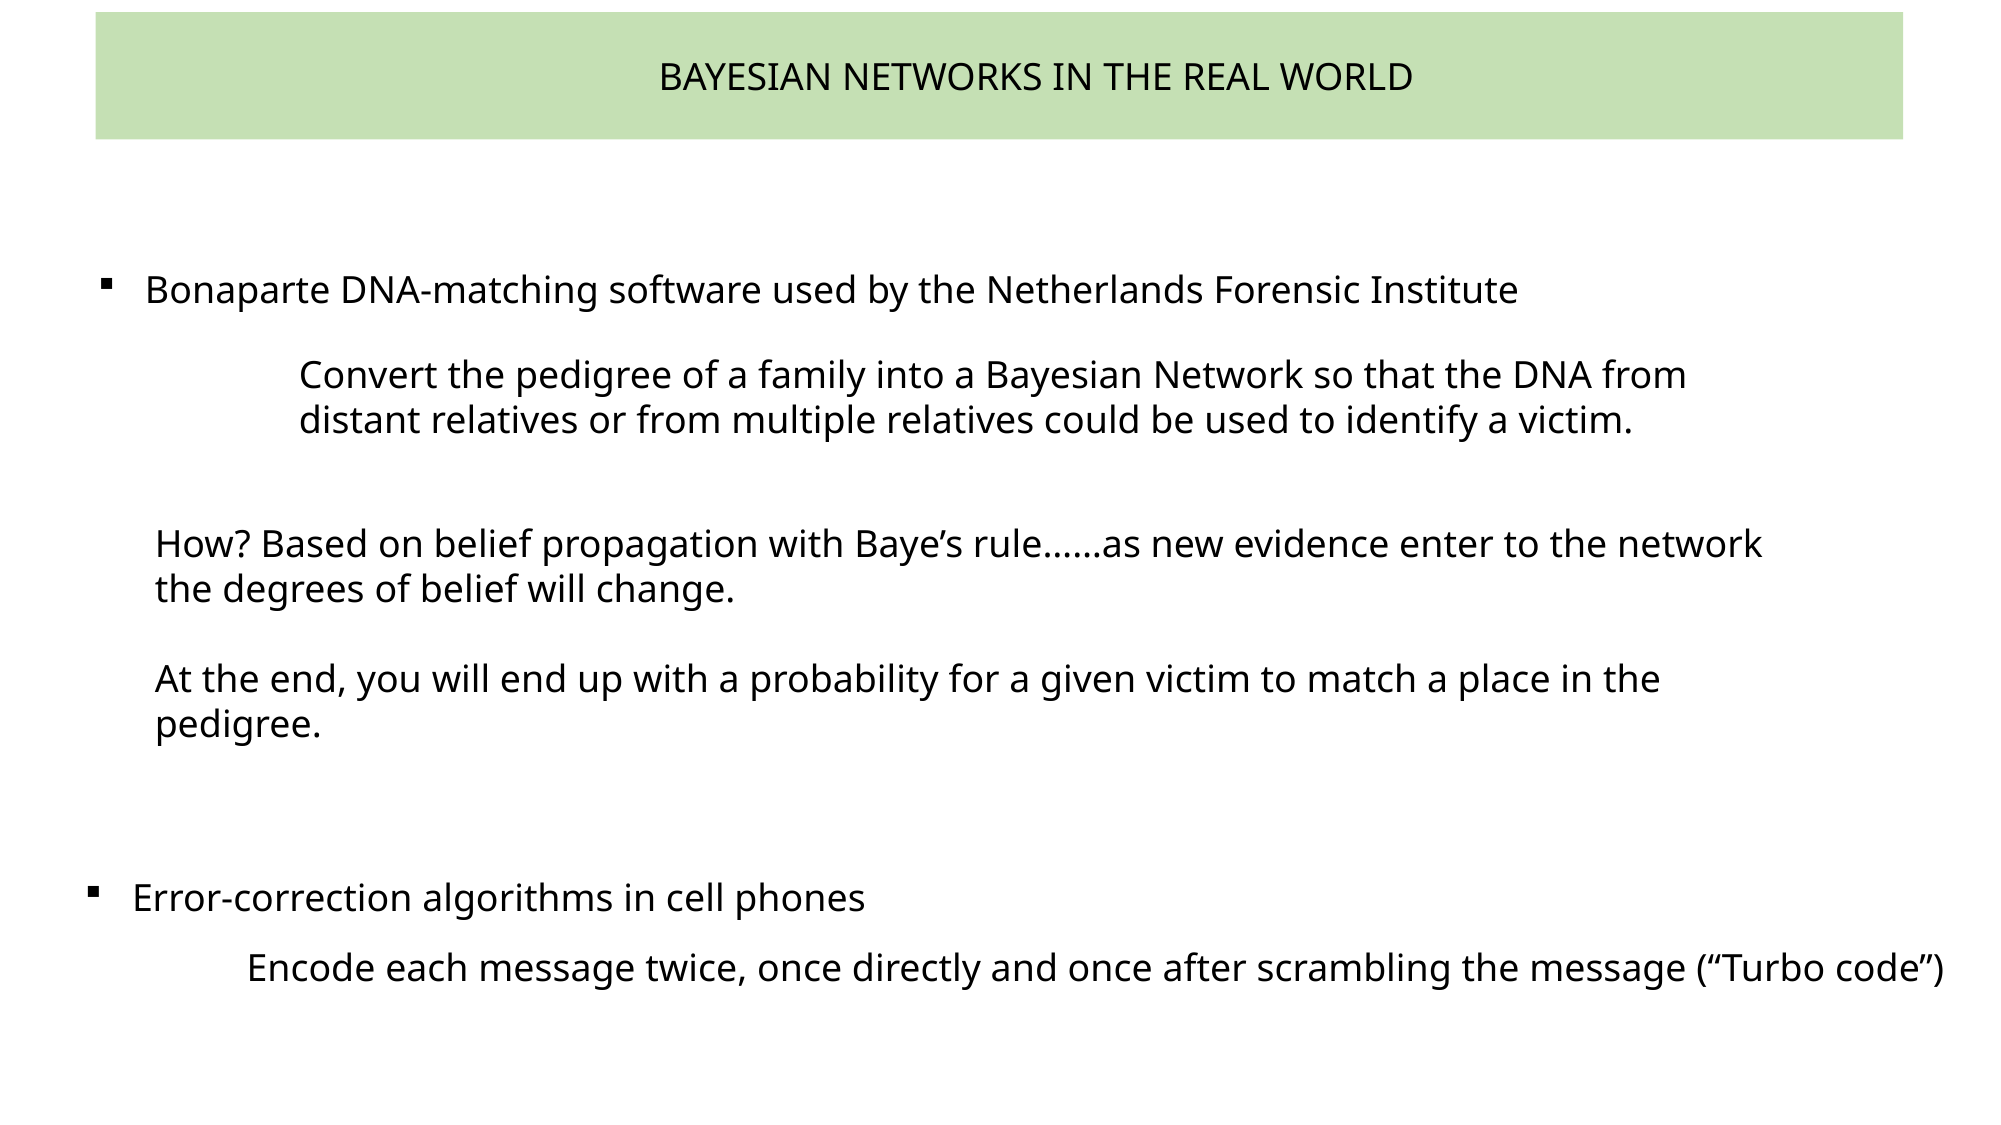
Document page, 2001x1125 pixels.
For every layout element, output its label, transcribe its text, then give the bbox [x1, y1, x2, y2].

text_box How? Based on belief propagation with Baye’s rule……as new evidence enter to the network the degrees of belief will change. At the end, you will end up with a probability for a given victim to match a place in the pedigree. [140, 512, 1825, 753]
text_box BAYESIAN NETWORKS IN THE REAL WORLD [643, 45, 1430, 106]
text_box Bonaparte DNA-matching software used by the Netherlands Forensic Institute [83, 258, 1546, 318]
text_box Encode each message twice, once directly and once after scrambling the message (“Turbo code”) [231, 936, 1961, 997]
text_box Error-correction algorithms in cell phones [70, 866, 882, 927]
text_box [95, 11, 1904, 140]
text_box Convert the pedigree of a family into a Bayesian Network so that the DNA from distant relatives or from multiple relatives could be used to identify a victim. [284, 343, 1716, 449]
